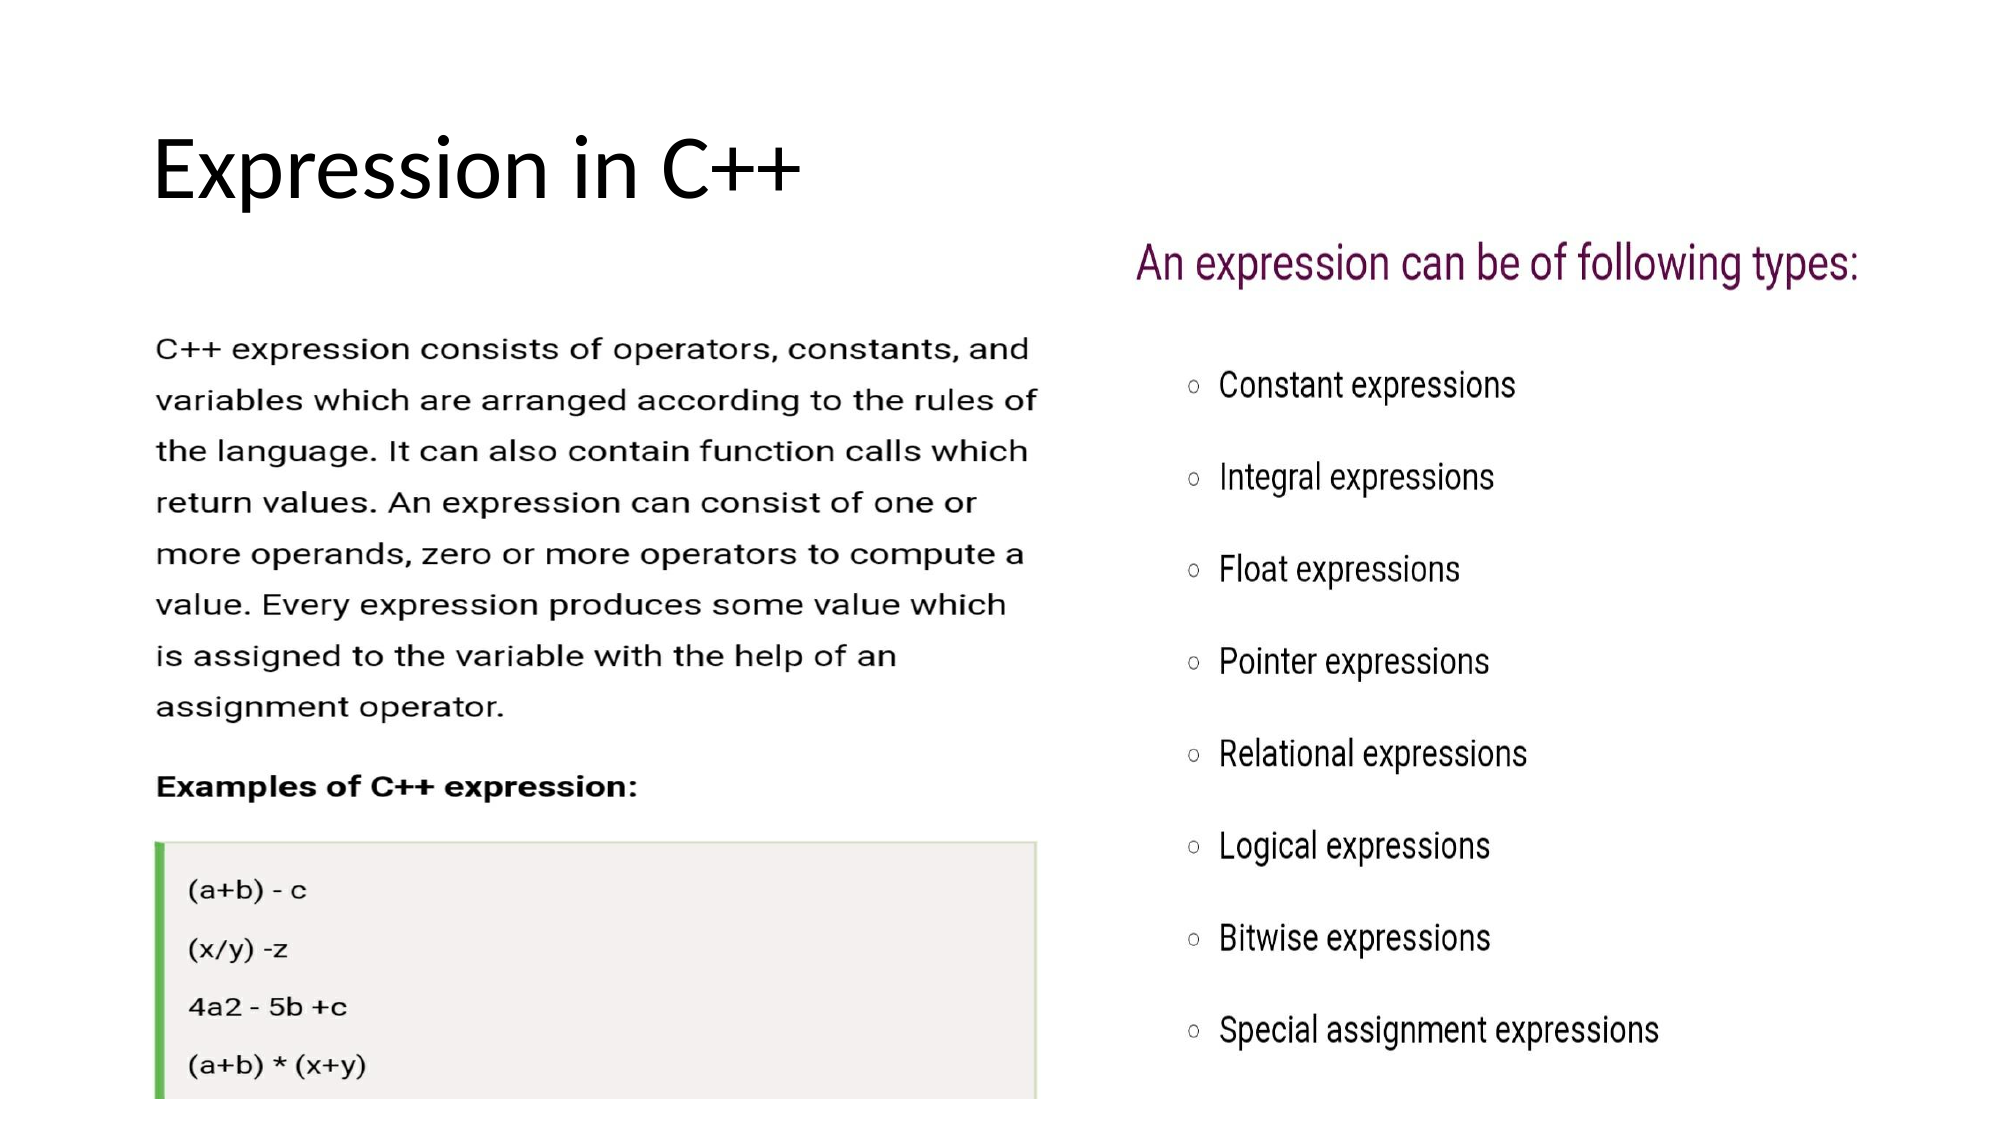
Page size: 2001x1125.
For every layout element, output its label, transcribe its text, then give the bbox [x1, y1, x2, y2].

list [137, 299, 1041, 1100]
title Expression in C++ [137, 59, 1863, 278]
picture [1108, 189, 1863, 1080]
